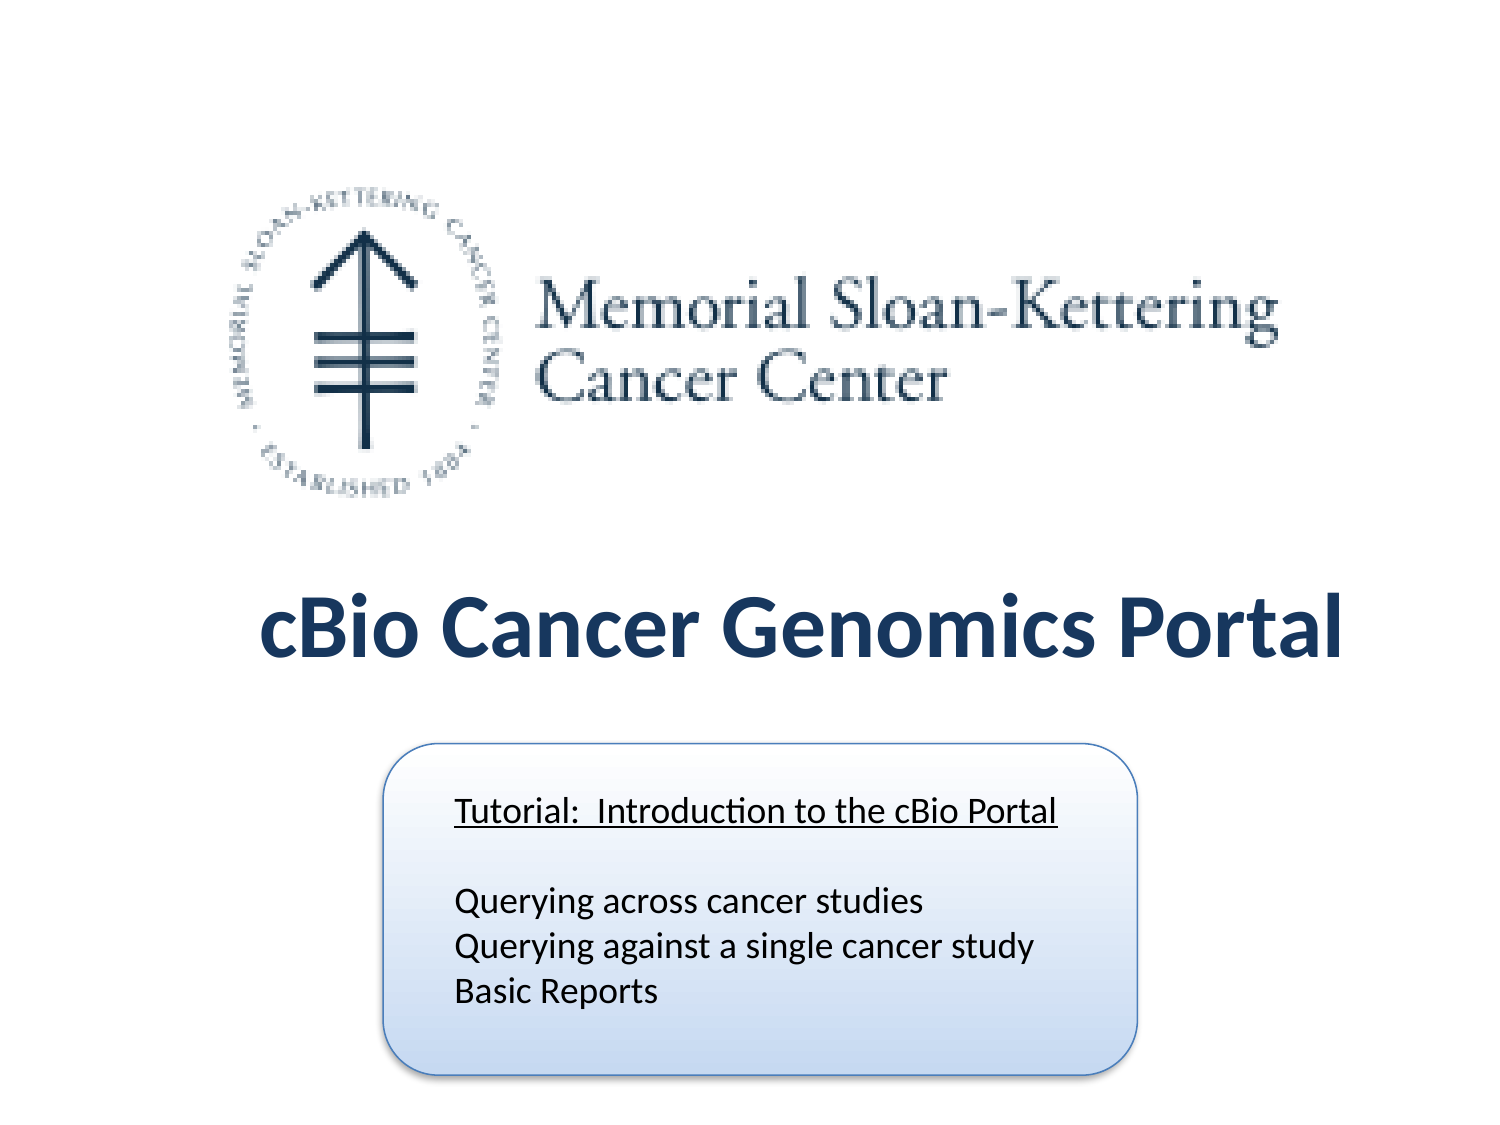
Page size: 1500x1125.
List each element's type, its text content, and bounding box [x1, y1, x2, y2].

picture [184, 85, 1368, 559]
text_box Tutorial: Introduction to the cBio Portal Querying across cancer studies Querying against a single cancer study Basic Reports [439, 778, 1073, 1064]
text_box cBio Cancer Genomics Portal [244, 567, 1362, 683]
text_box [382, 742, 1139, 1076]
